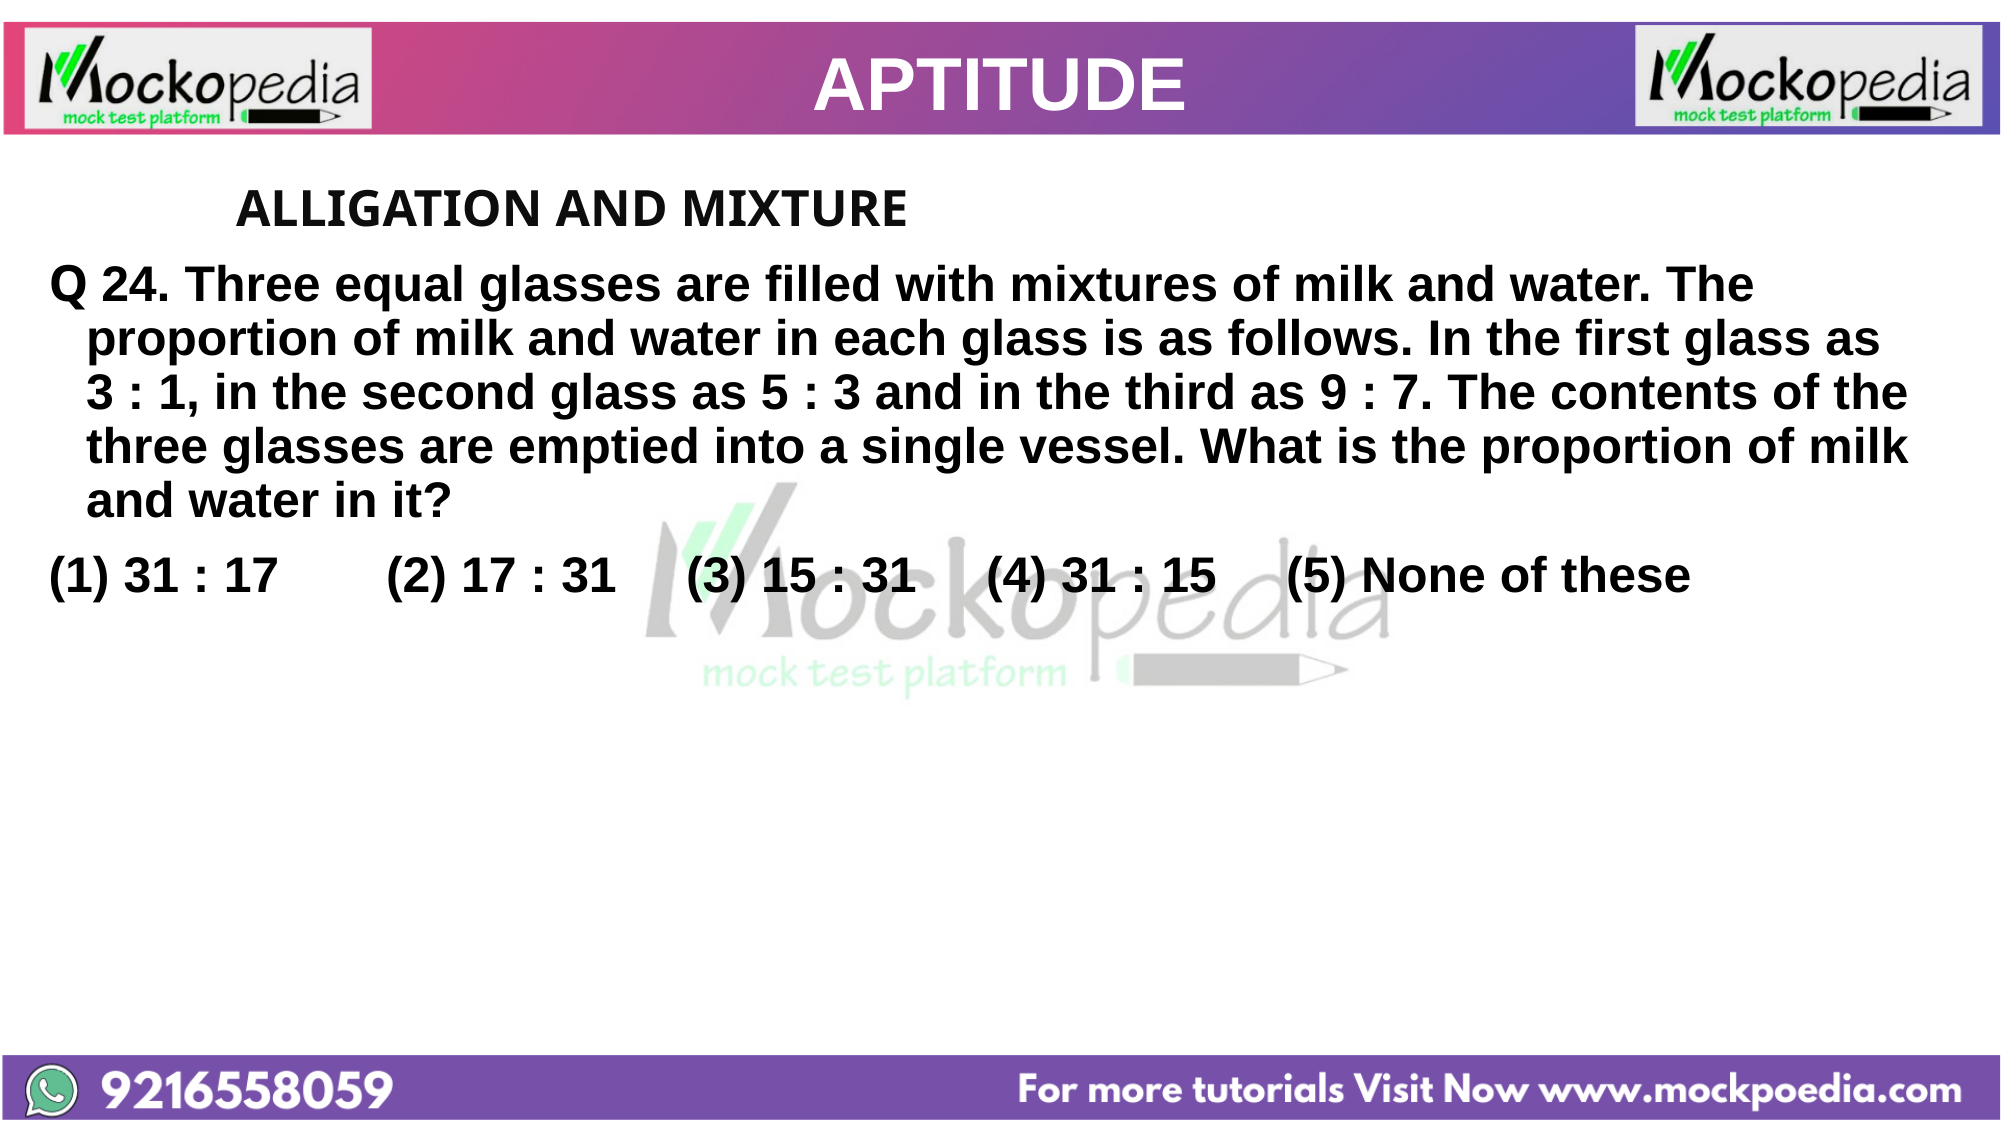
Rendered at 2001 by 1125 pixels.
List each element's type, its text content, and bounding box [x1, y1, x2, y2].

picture [0, 0, 2001, 1125]
list ALLIGATION AND MIXTURE Q 24. Three equal glasses are filled with mixtures of milk and water. The proportion of milk and water in each glass is as follows. In the first glass as 3 : 1, in the second glass as 5 : 3 and in the third as 9 : 7. The contents of the three glasses are emptied into a single vessel. What is the proportion of milk and water in it? (1) 31 : 17 (2) 17 : 31 (3) 15 : 31 (4) 31 : 15 (5) None of these [33, 175, 1959, 1053]
title APTITUDE [41, 31, 1959, 142]
